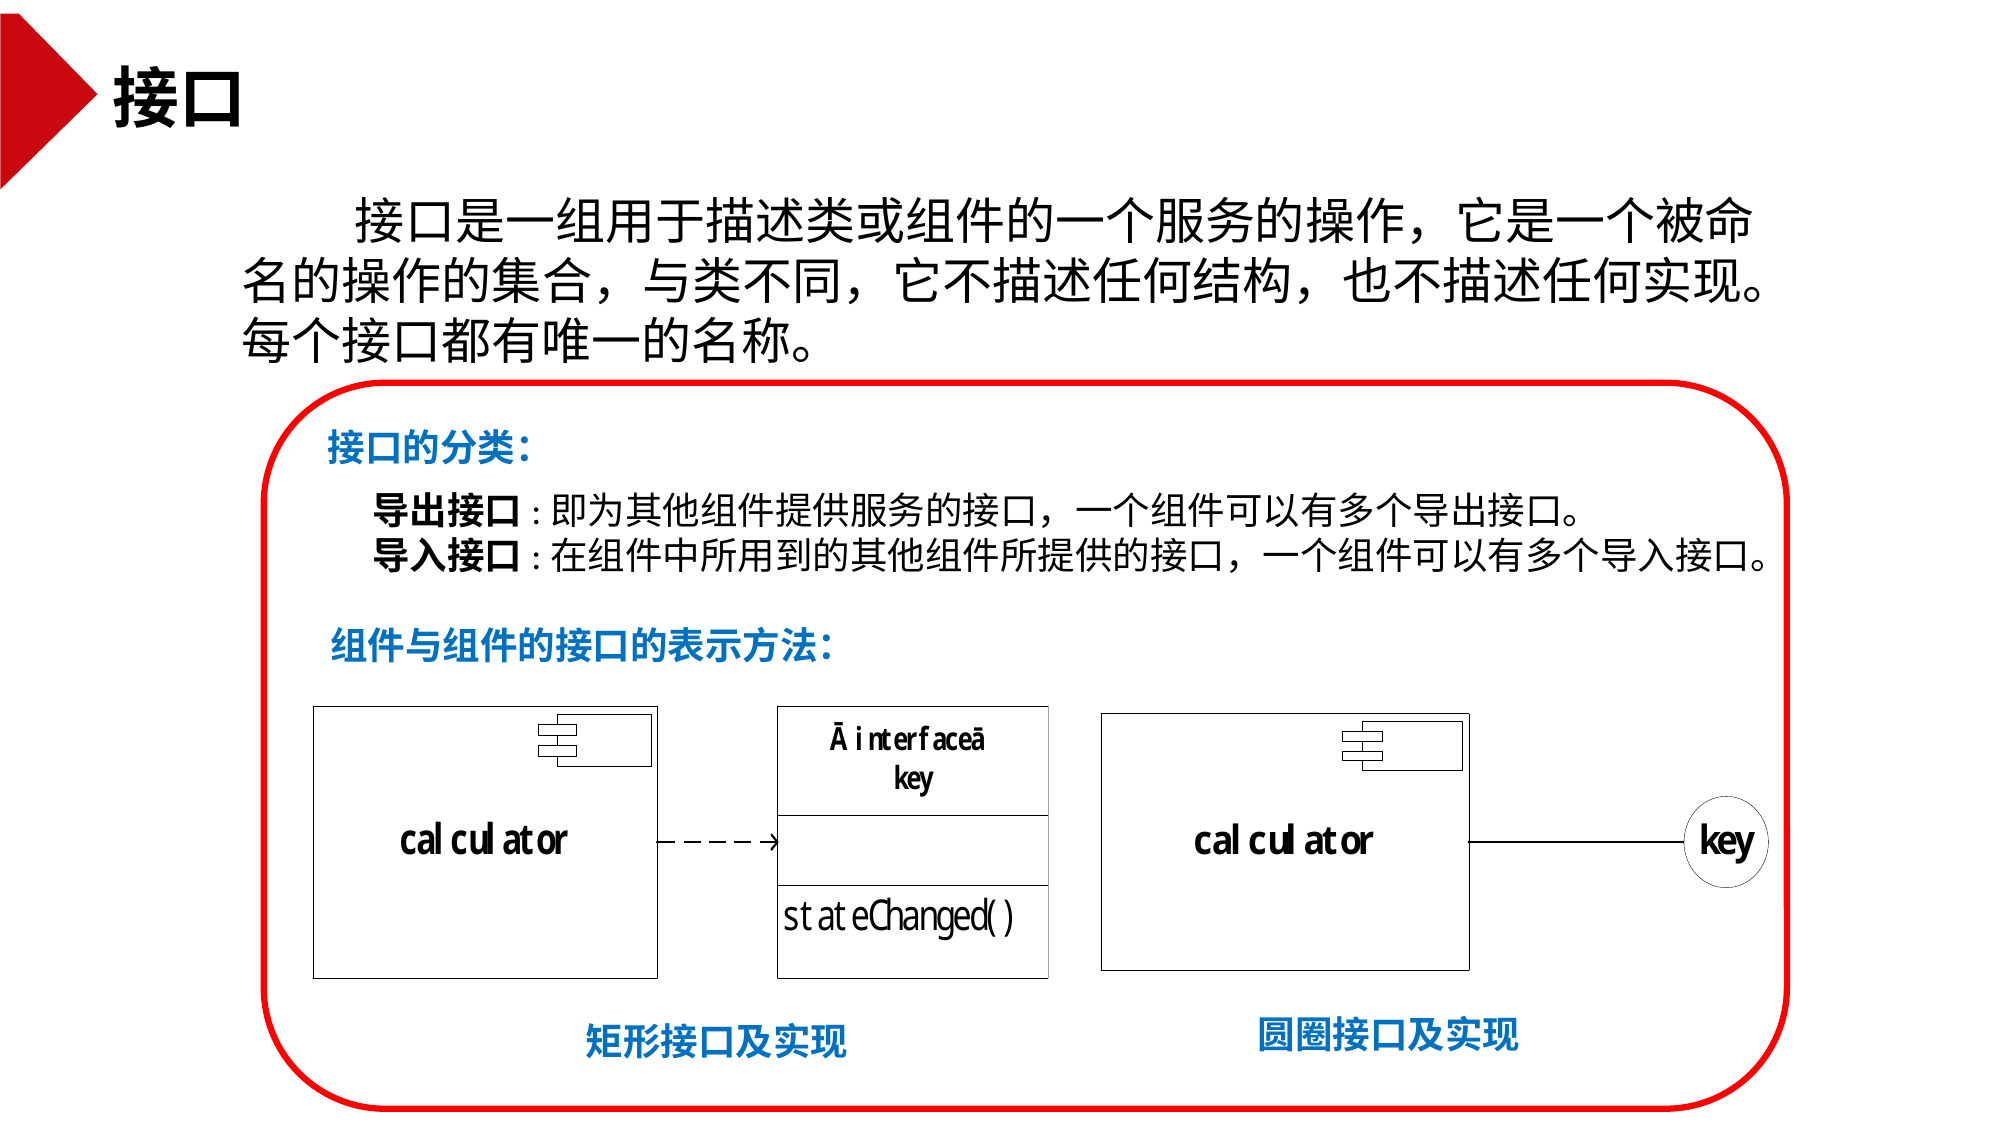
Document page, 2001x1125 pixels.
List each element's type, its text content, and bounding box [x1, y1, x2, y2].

text_box [0, 12, 97, 192]
picture [310, 703, 1049, 980]
text_box [262, 381, 1788, 1110]
text_box 接口 [97, 48, 967, 144]
text_box 圆圈接口及实现 [1243, 1003, 1536, 1064]
picture [1098, 711, 1772, 972]
text_box 导出接口:即为其他组件提供服务的接口，一个组件可以有多个导出接口。 导入接口:在组件中所用到的其他组件所提供的接口，一个组件可以有多个导入接口。 [357, 479, 1803, 585]
text_box 组件与组件的接口的表示方法： [315, 614, 871, 675]
text_box 接口的分类： [313, 416, 568, 477]
text_box 接口是一组用于描述类或组件的一个服务的操作，它是一个被命名的操作的集合，与类不同，它不描述任何结构，也不描述任何实现。每个接口都有唯一的名称。 [227, 182, 1815, 377]
text_box 矩形接口及实现 [570, 1010, 864, 1071]
